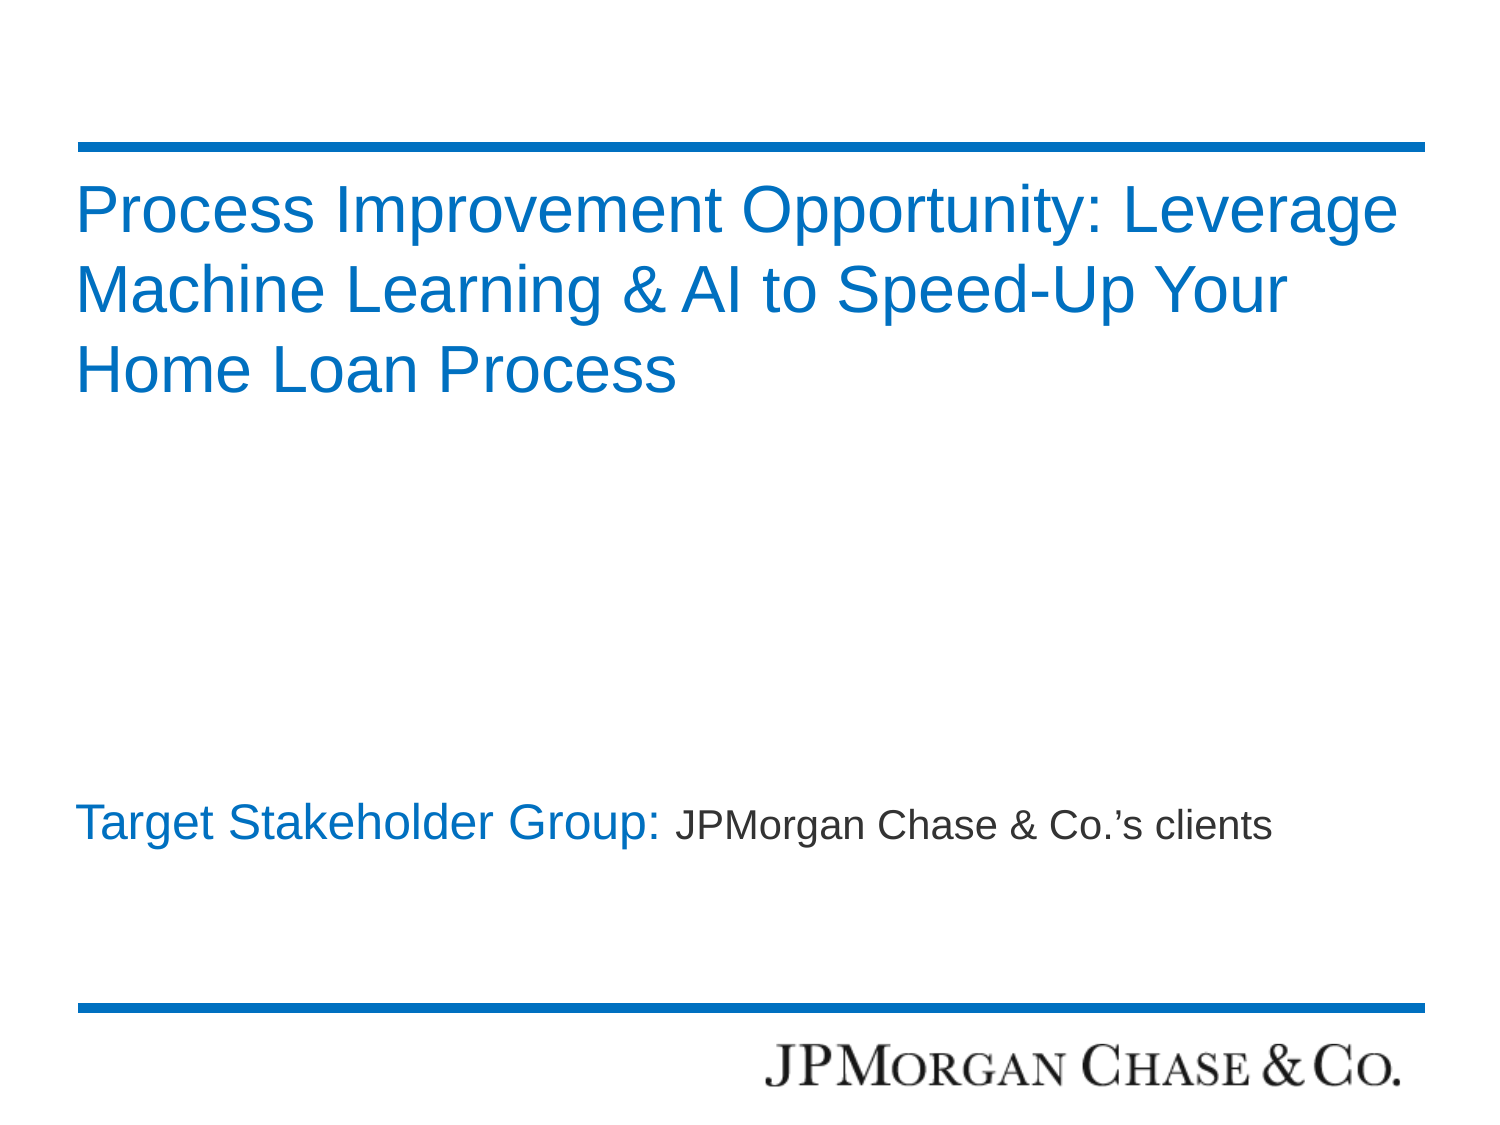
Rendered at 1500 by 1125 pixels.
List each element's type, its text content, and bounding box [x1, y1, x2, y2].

text_box Target Stakeholder Group: JPMorgan Chase & Co.’s clients [75, 789, 1425, 885]
text_box Process Improvement Opportunity: Leverage Machine Learning & AI to Speed-Up Your Home Loan Process [75, 165, 1425, 406]
picture [749, 1036, 1416, 1095]
